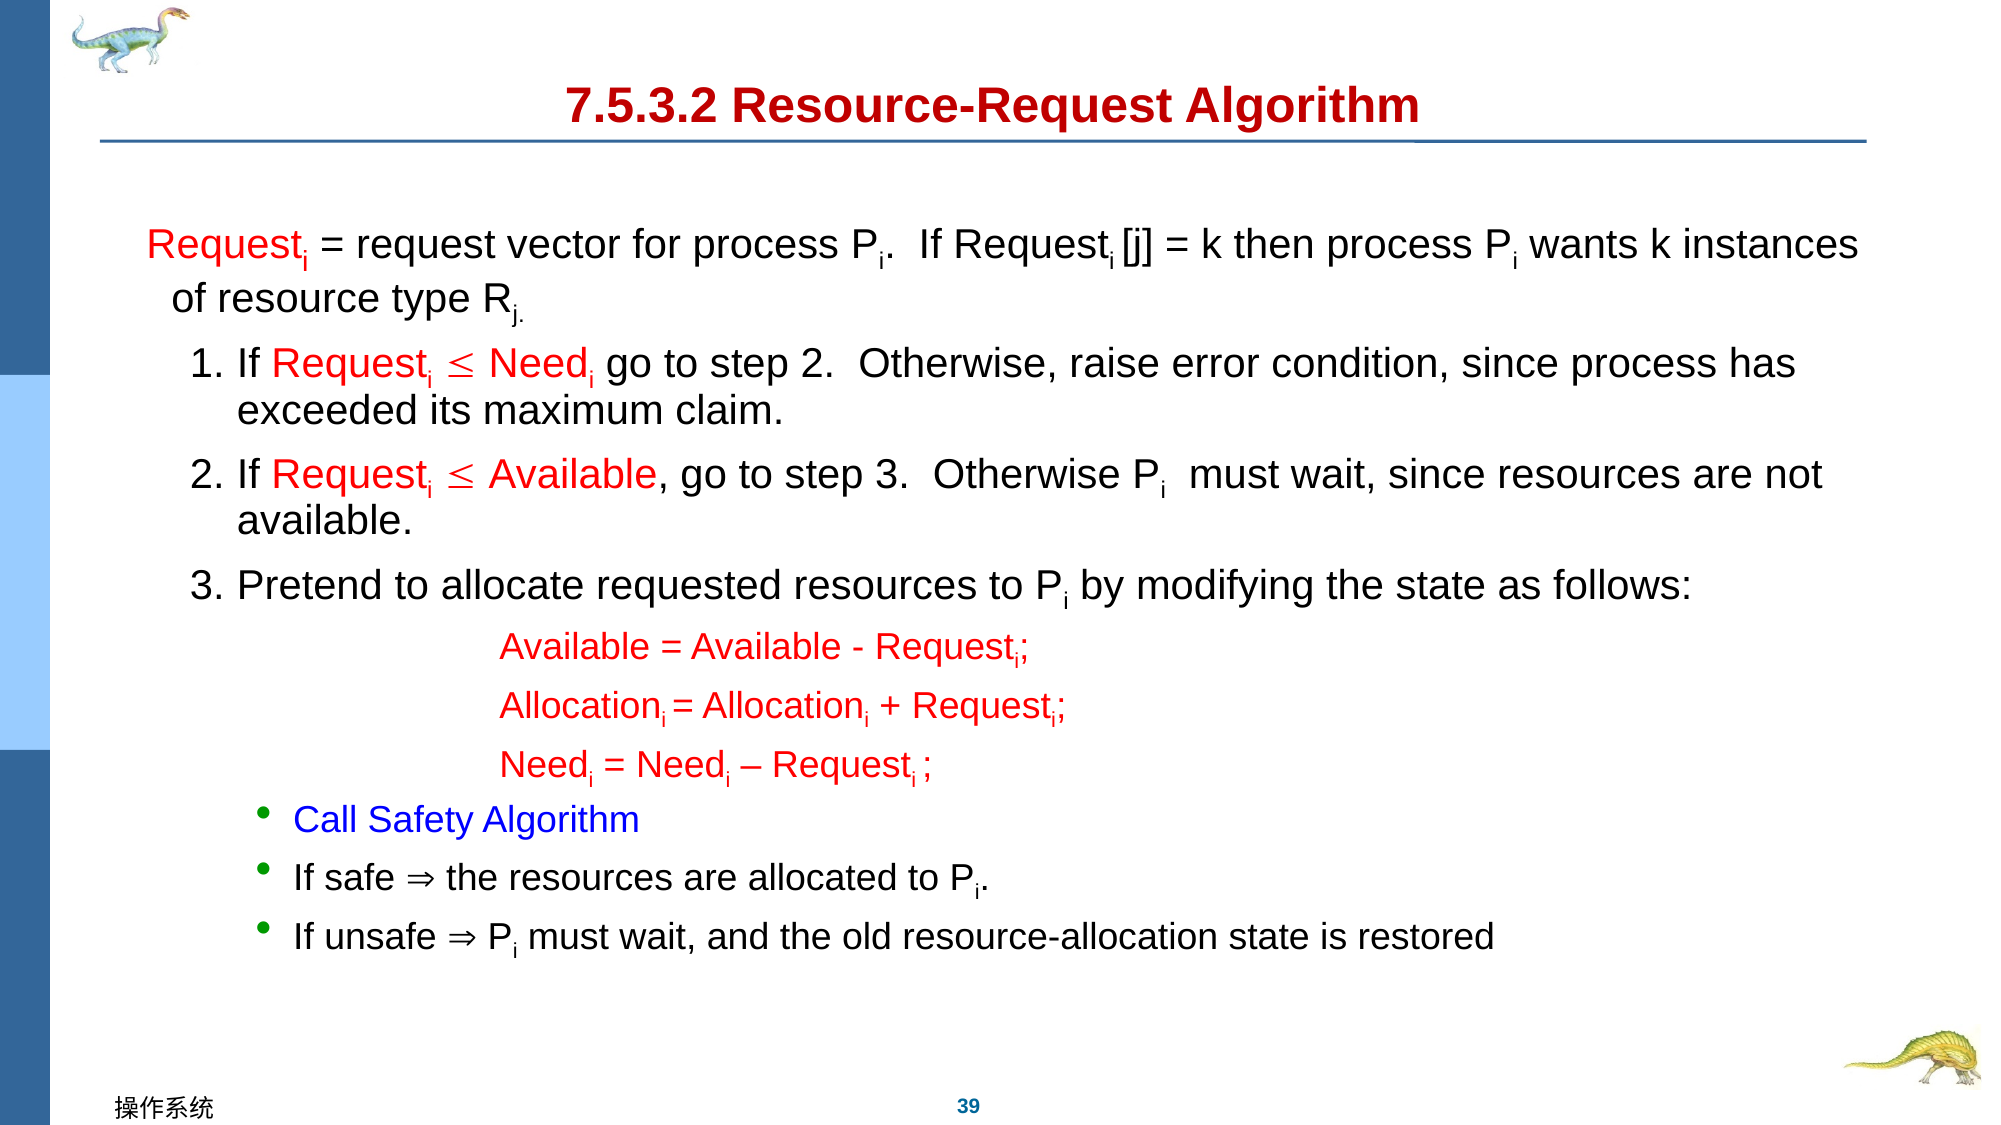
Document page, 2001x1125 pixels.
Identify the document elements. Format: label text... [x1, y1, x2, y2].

picture [1841, 1024, 1982, 1090]
list Requesti = request vector for process Pi. If Requesti [j] = k then process Pi wants k instances of resource type Rj. 1. If Requesti  Needi go to step 2. Otherwise, raise error condition, since process has exceeded its maximum claim. 2. If Requesti  Available, go to step 3. Otherwise Pi must wait, since resources are not available. 3. Pretend to allocate requested resources to Pi by modifying the state as follows: Available = Available - Requesti; Allocationi = Allocationi + Requesti; Needi = Needi – Requesti ; Call Safety Algorithm If safe  the resources are allocated to Pi. If unsafe  Pi must wait, and the old resource-allocation state is restored [99, 202, 1900, 946]
picture [62, 0, 203, 80]
title 7.5.3.2 Resource-Request Algorithm [99, 45, 1900, 141]
